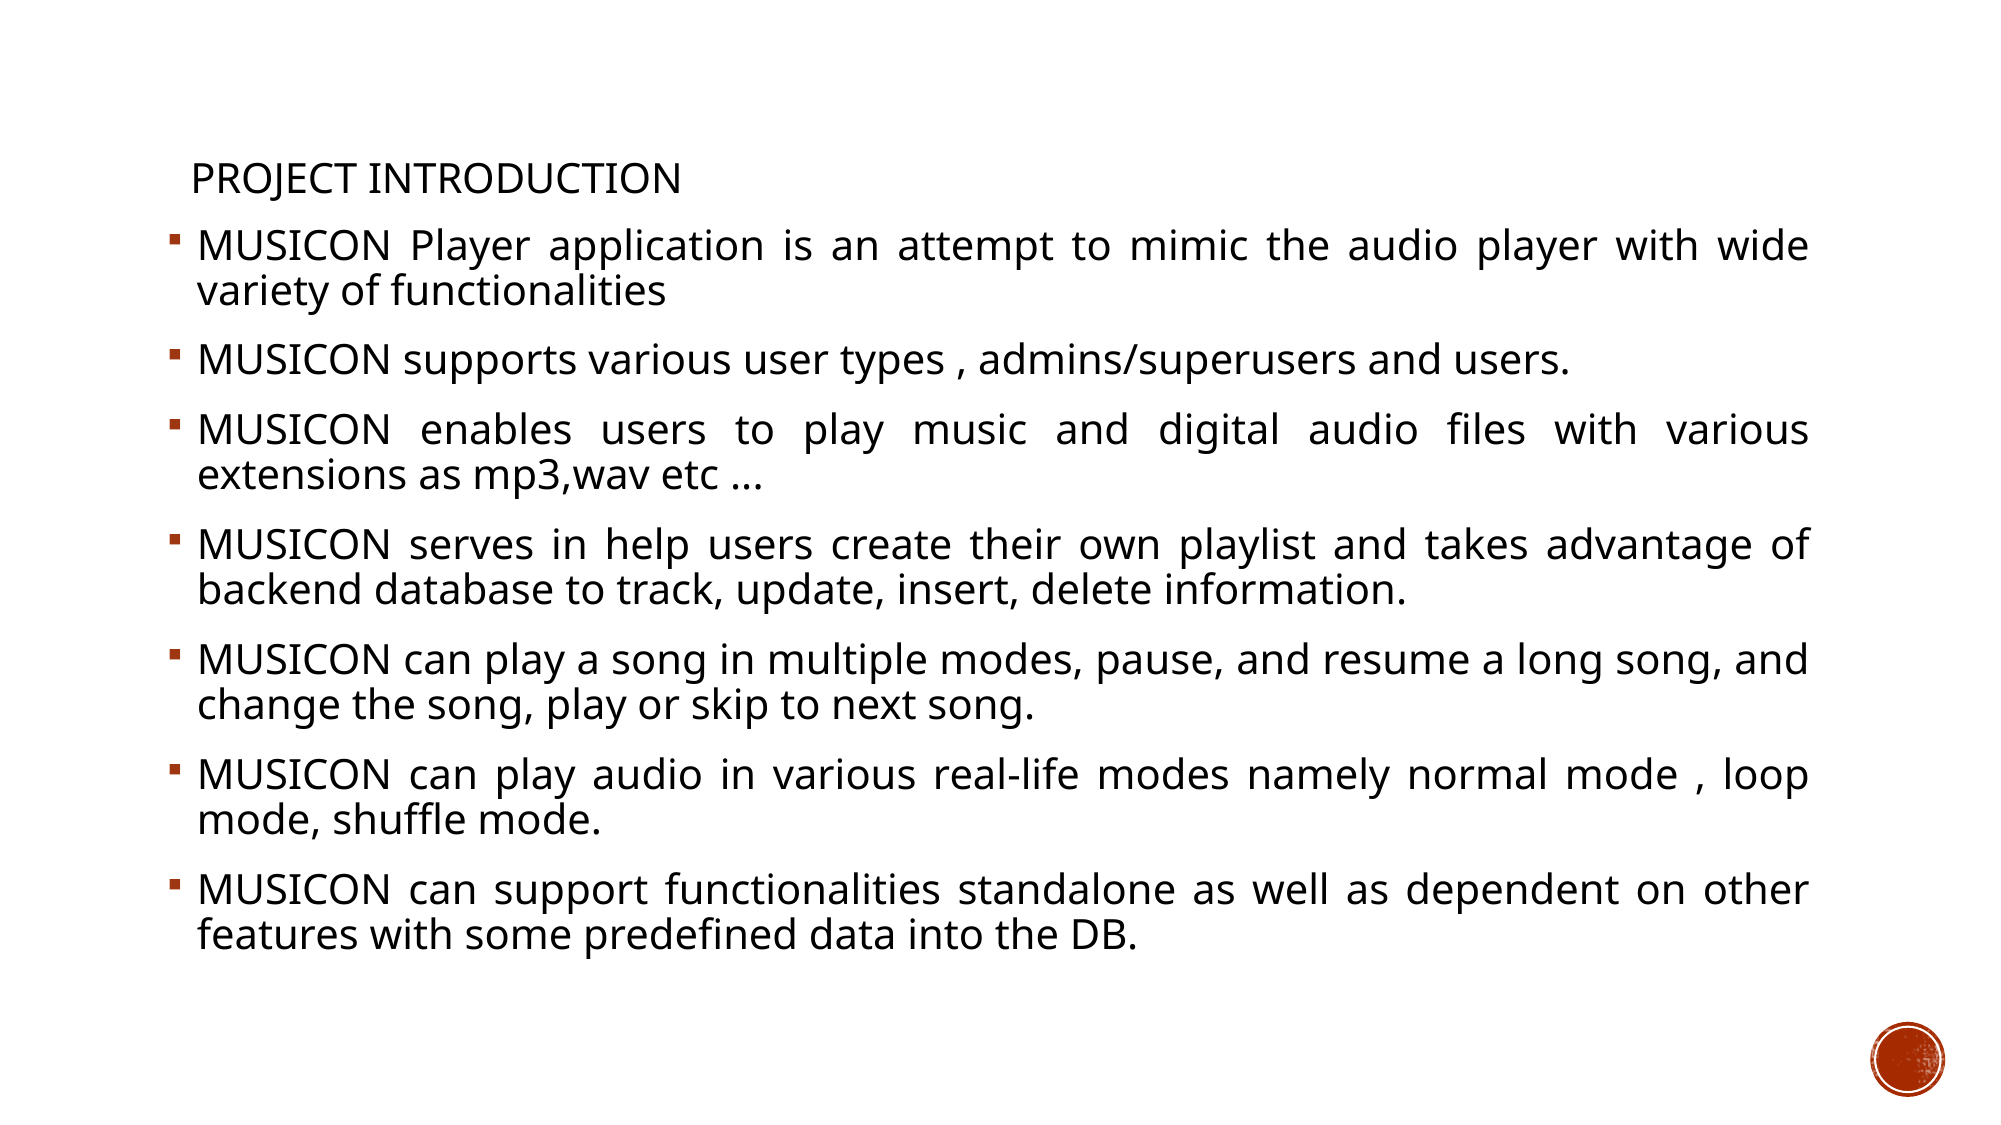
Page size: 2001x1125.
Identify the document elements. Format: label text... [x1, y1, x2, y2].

list MUSICON Player application is an attempt to mimic the audio player with wide variety of functionalities MUSICON supports various user types , admins/superusers and users. MUSICON enables users to play music and digital audio files with various extensions as mp3,wav etc ... MUSICON serves in help users create their own playlist and takes advantage of backend database to track, update, insert, delete information. MUSICON can play a song in multiple modes, pause, and resume a long song, and change the song, play or skip to next song. MUSICON can play audio in various real-life modes namely normal mode , loop mode, shuffle mode. MUSICON can support functionalities standalone as well as dependent on other features with some predefined data into the DB. [151, 216, 1826, 1013]
title Project Introduction [175, 149, 1655, 216]
